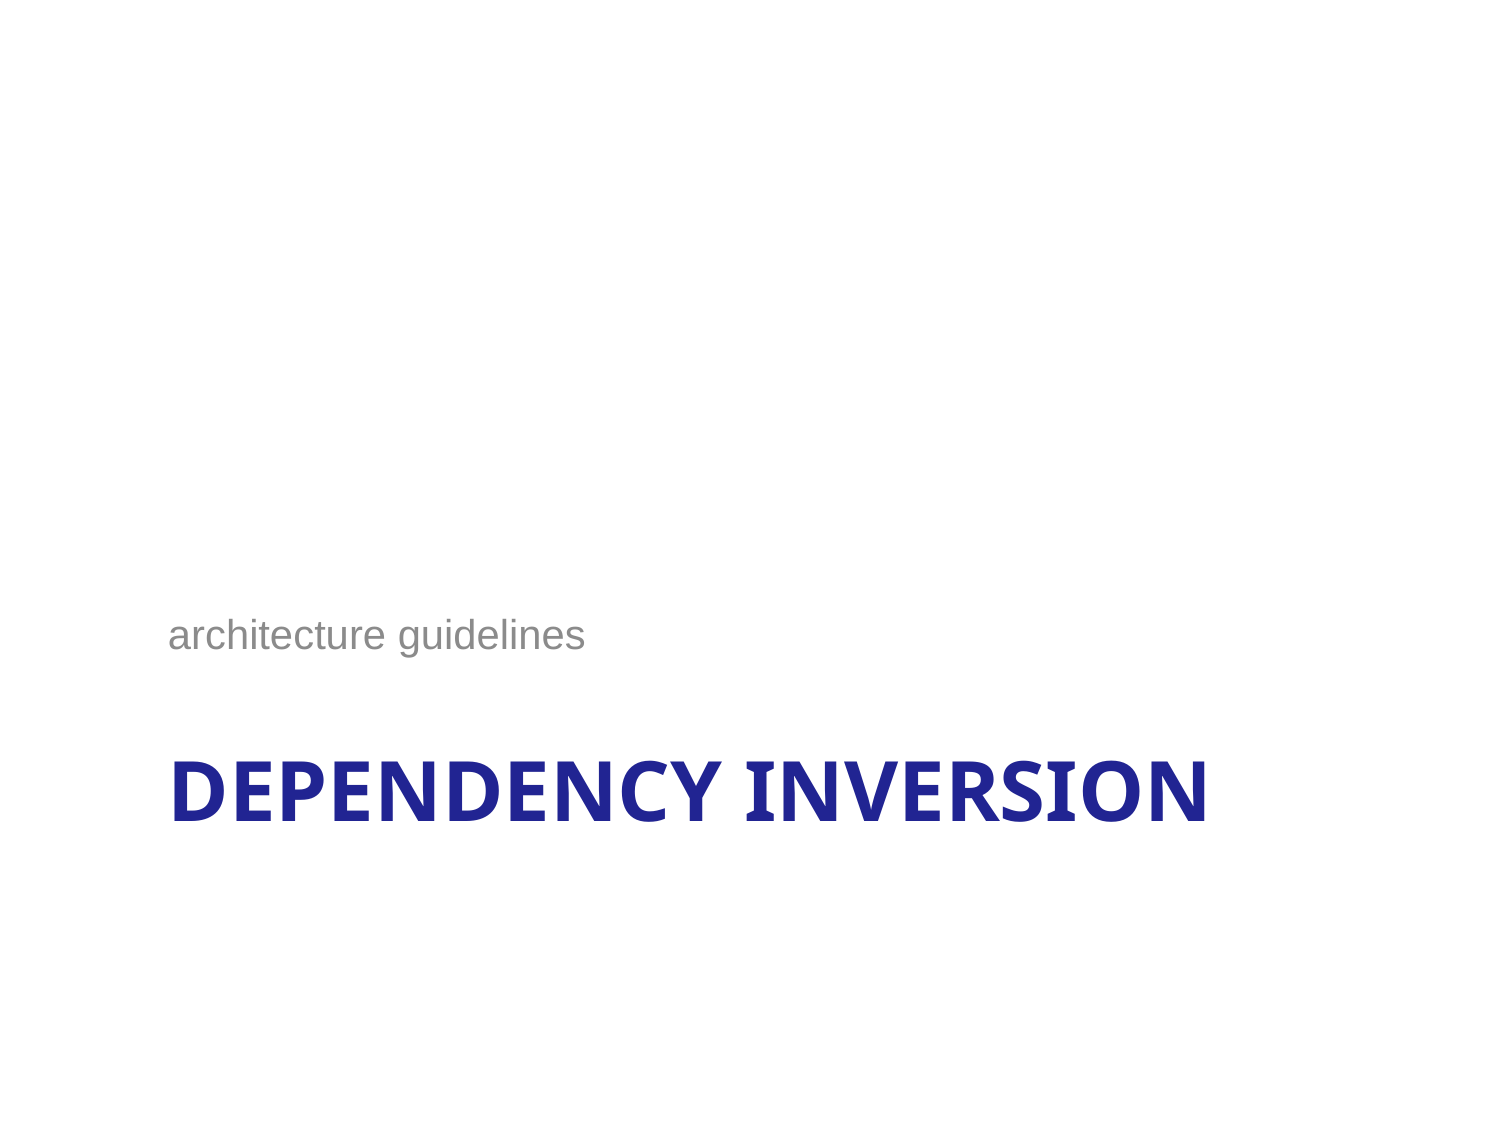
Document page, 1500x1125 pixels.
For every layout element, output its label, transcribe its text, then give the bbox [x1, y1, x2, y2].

title Dependency Inversion [153, 723, 1394, 947]
list architecture guidelines [153, 476, 1394, 723]
